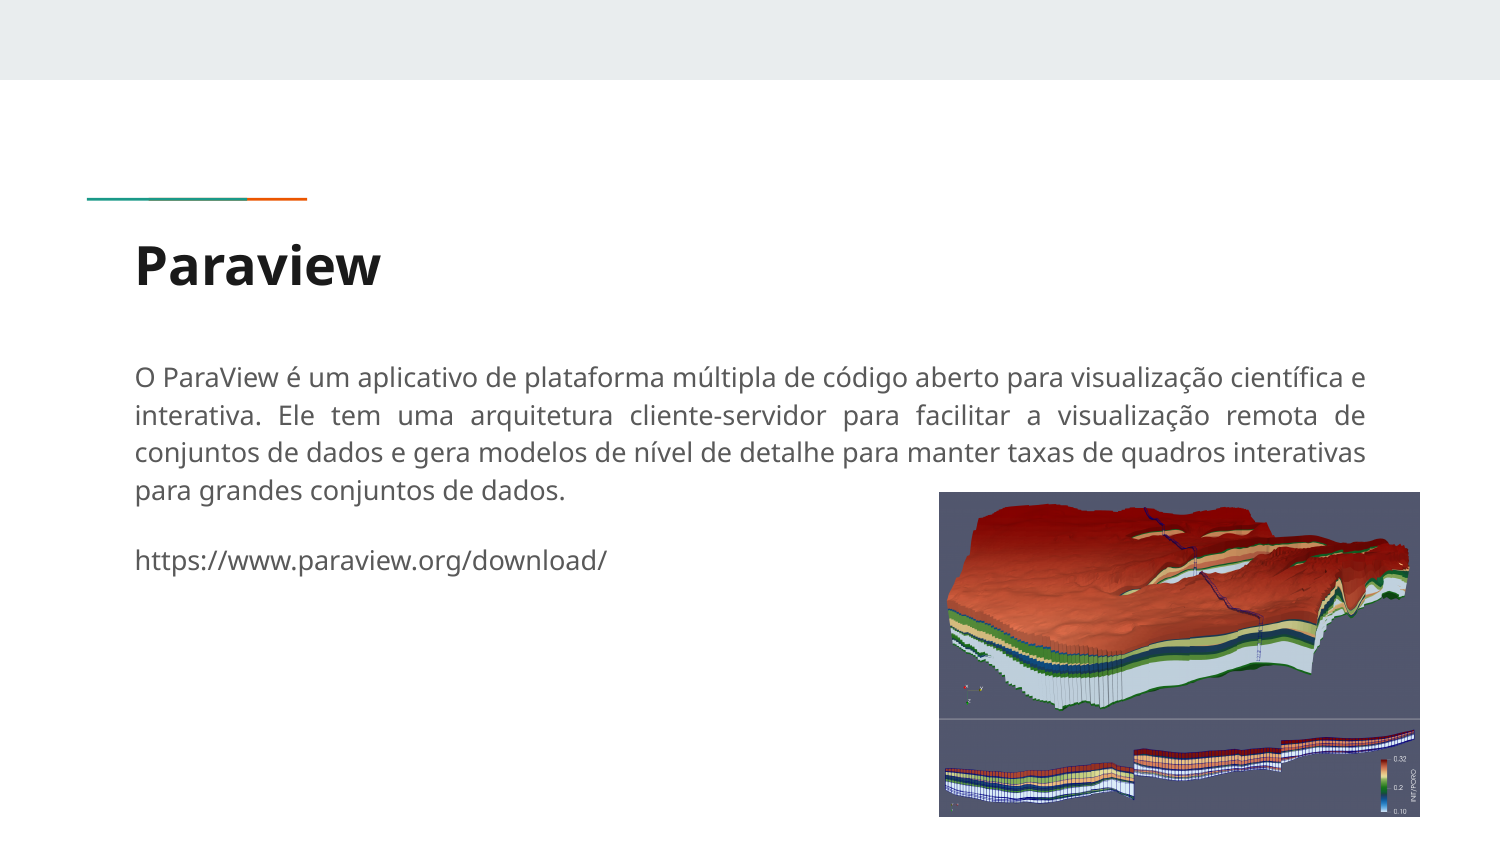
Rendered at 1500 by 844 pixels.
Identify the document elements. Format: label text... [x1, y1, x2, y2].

title Paraview [119, 216, 1381, 305]
list O ParaView é um aplicativo de plataforma múltipla de código aberto para visualização científica e interativa. Ele tem uma arquitetura cliente-servidor para facilitar a visualização remota de conjuntos de dados e gera modelos de nível de detalhe para manter taxas de quadros interativas para grandes conjuntos de dados. https://www.paraview.org/download/ [119, 341, 1381, 712]
picture [939, 492, 1420, 818]
